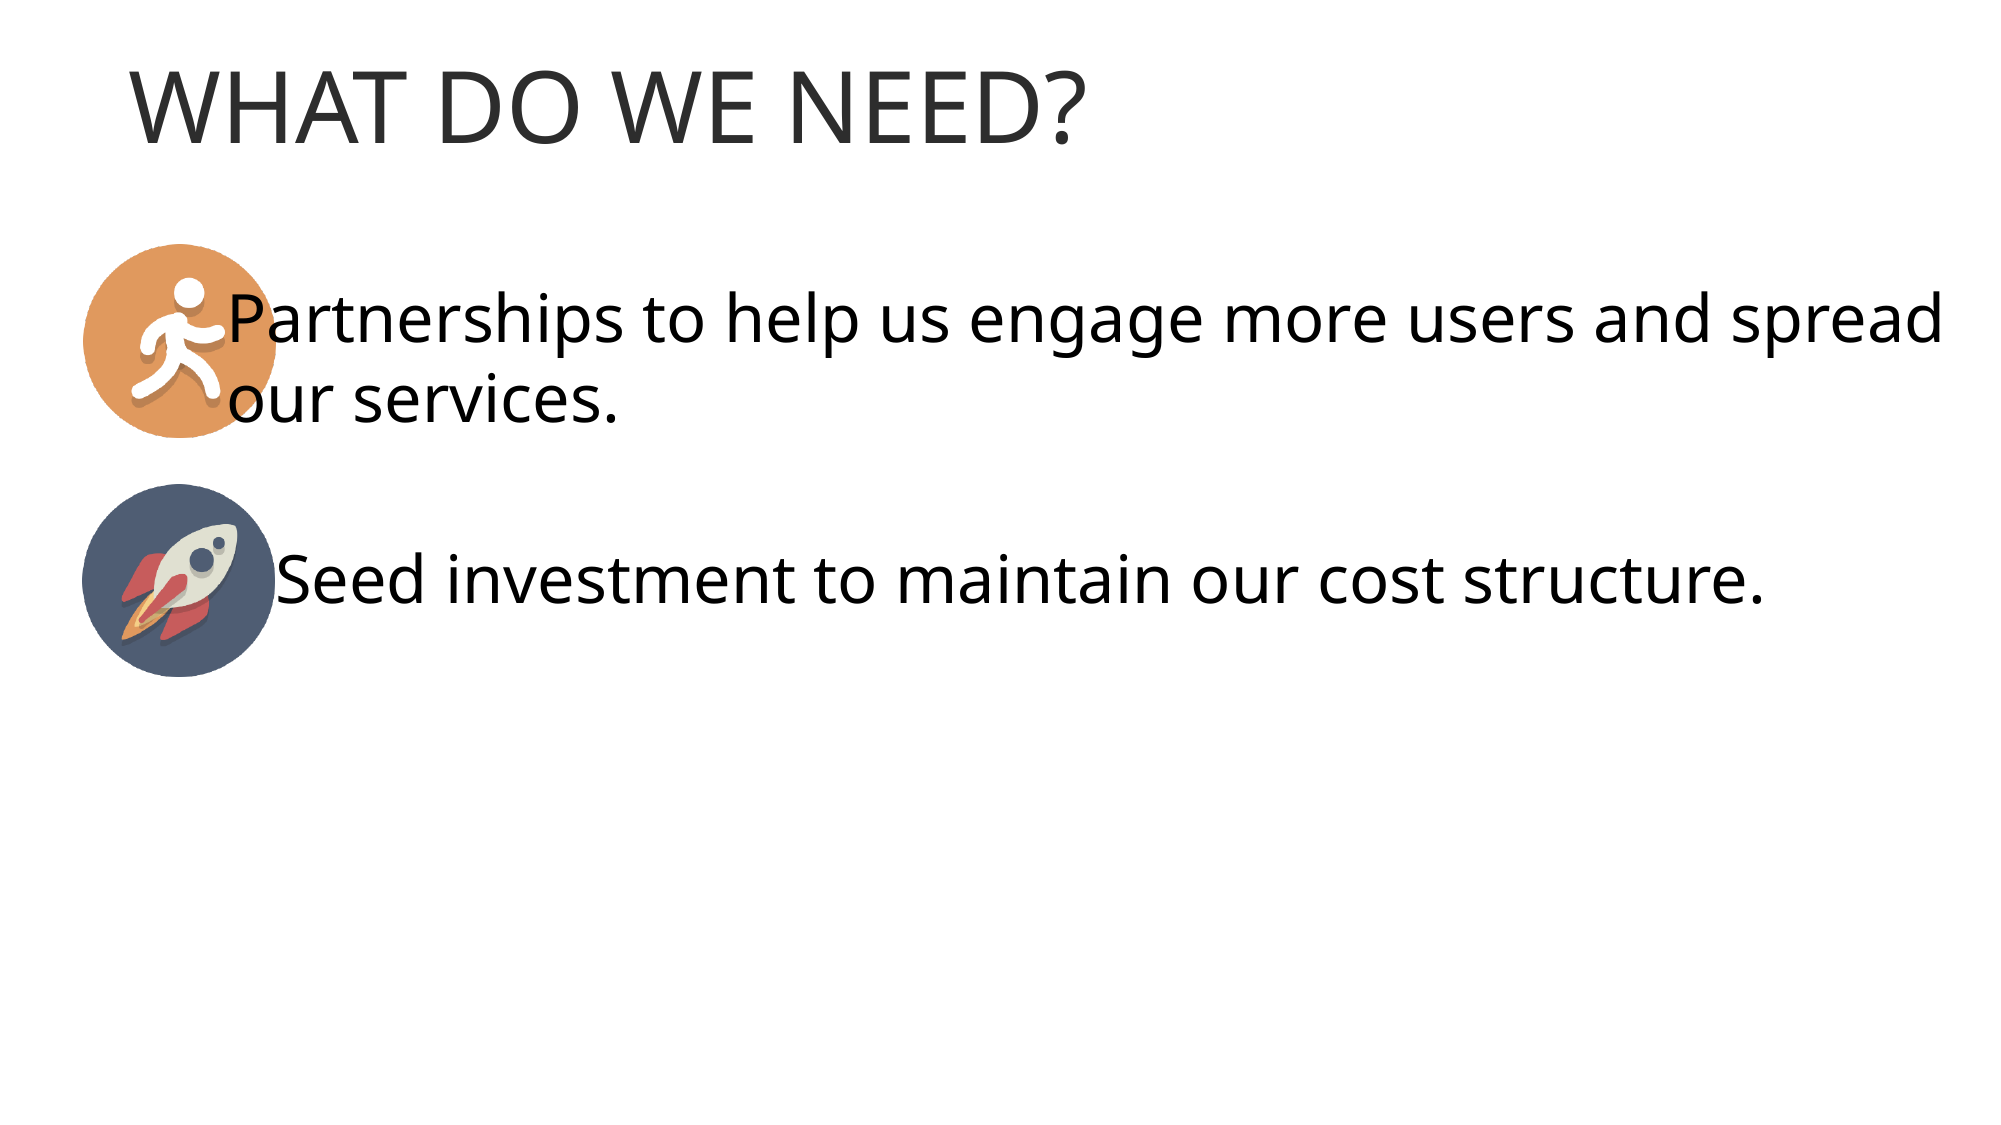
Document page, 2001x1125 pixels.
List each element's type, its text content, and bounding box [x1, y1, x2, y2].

text_box WHAT DO WE NEED? [113, 35, 1104, 171]
text_box Partnerships to help us engage more users and spread our services. [211, 268, 1963, 444]
picture [83, 244, 276, 438]
text_box Seed investment to maintain our cost structure. [274, 529, 1783, 625]
picture [82, 484, 275, 677]
